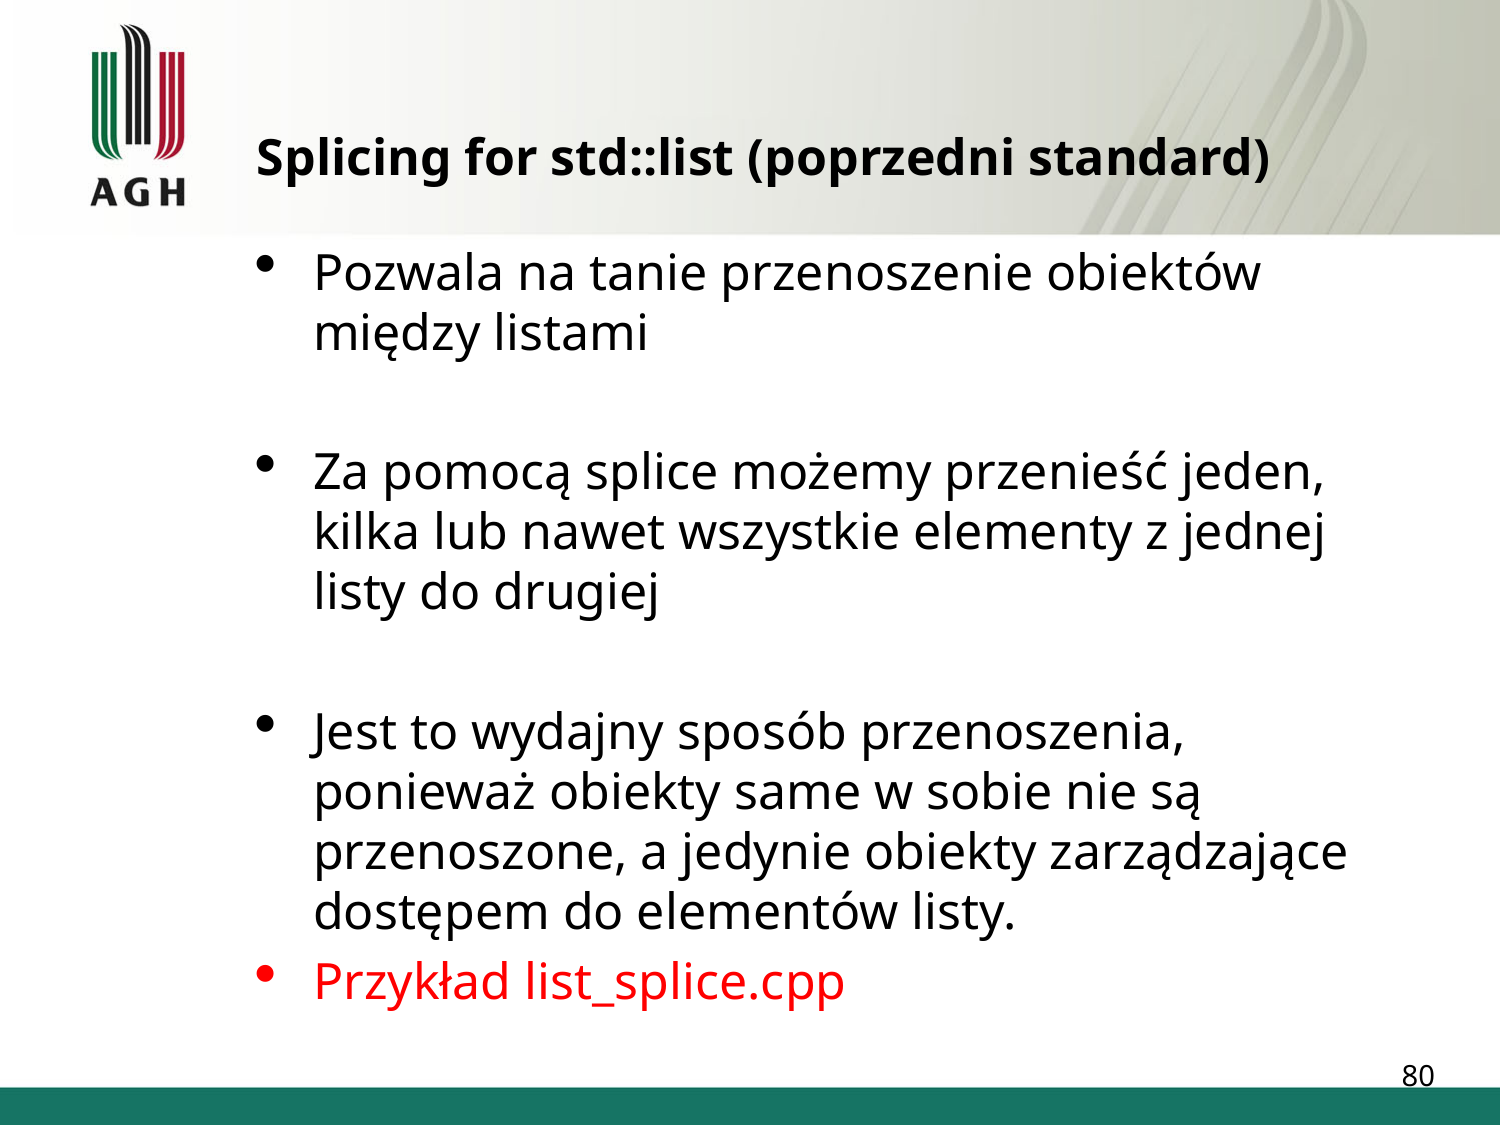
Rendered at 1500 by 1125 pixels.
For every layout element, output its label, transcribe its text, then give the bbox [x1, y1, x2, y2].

picture [0, 0, 1500, 1125]
text_box Splicing for std::list (poprzedni standard) [242, 78, 1483, 233]
text_box Pozwala na tanie przenoszenie obiektów między listami Za pomocą splice możemy przenieść jeden, kilka lub nawet wszystkie elementy z jednej listy do drugiej Jest to wydajny sposób przenoszenia, ponieważ obiekty same w sobie nie są przenoszone, a jedynie obiekty zarządzające dostępem do elementów listy. Przykład list_splice.cpp [242, 232, 1425, 971]
